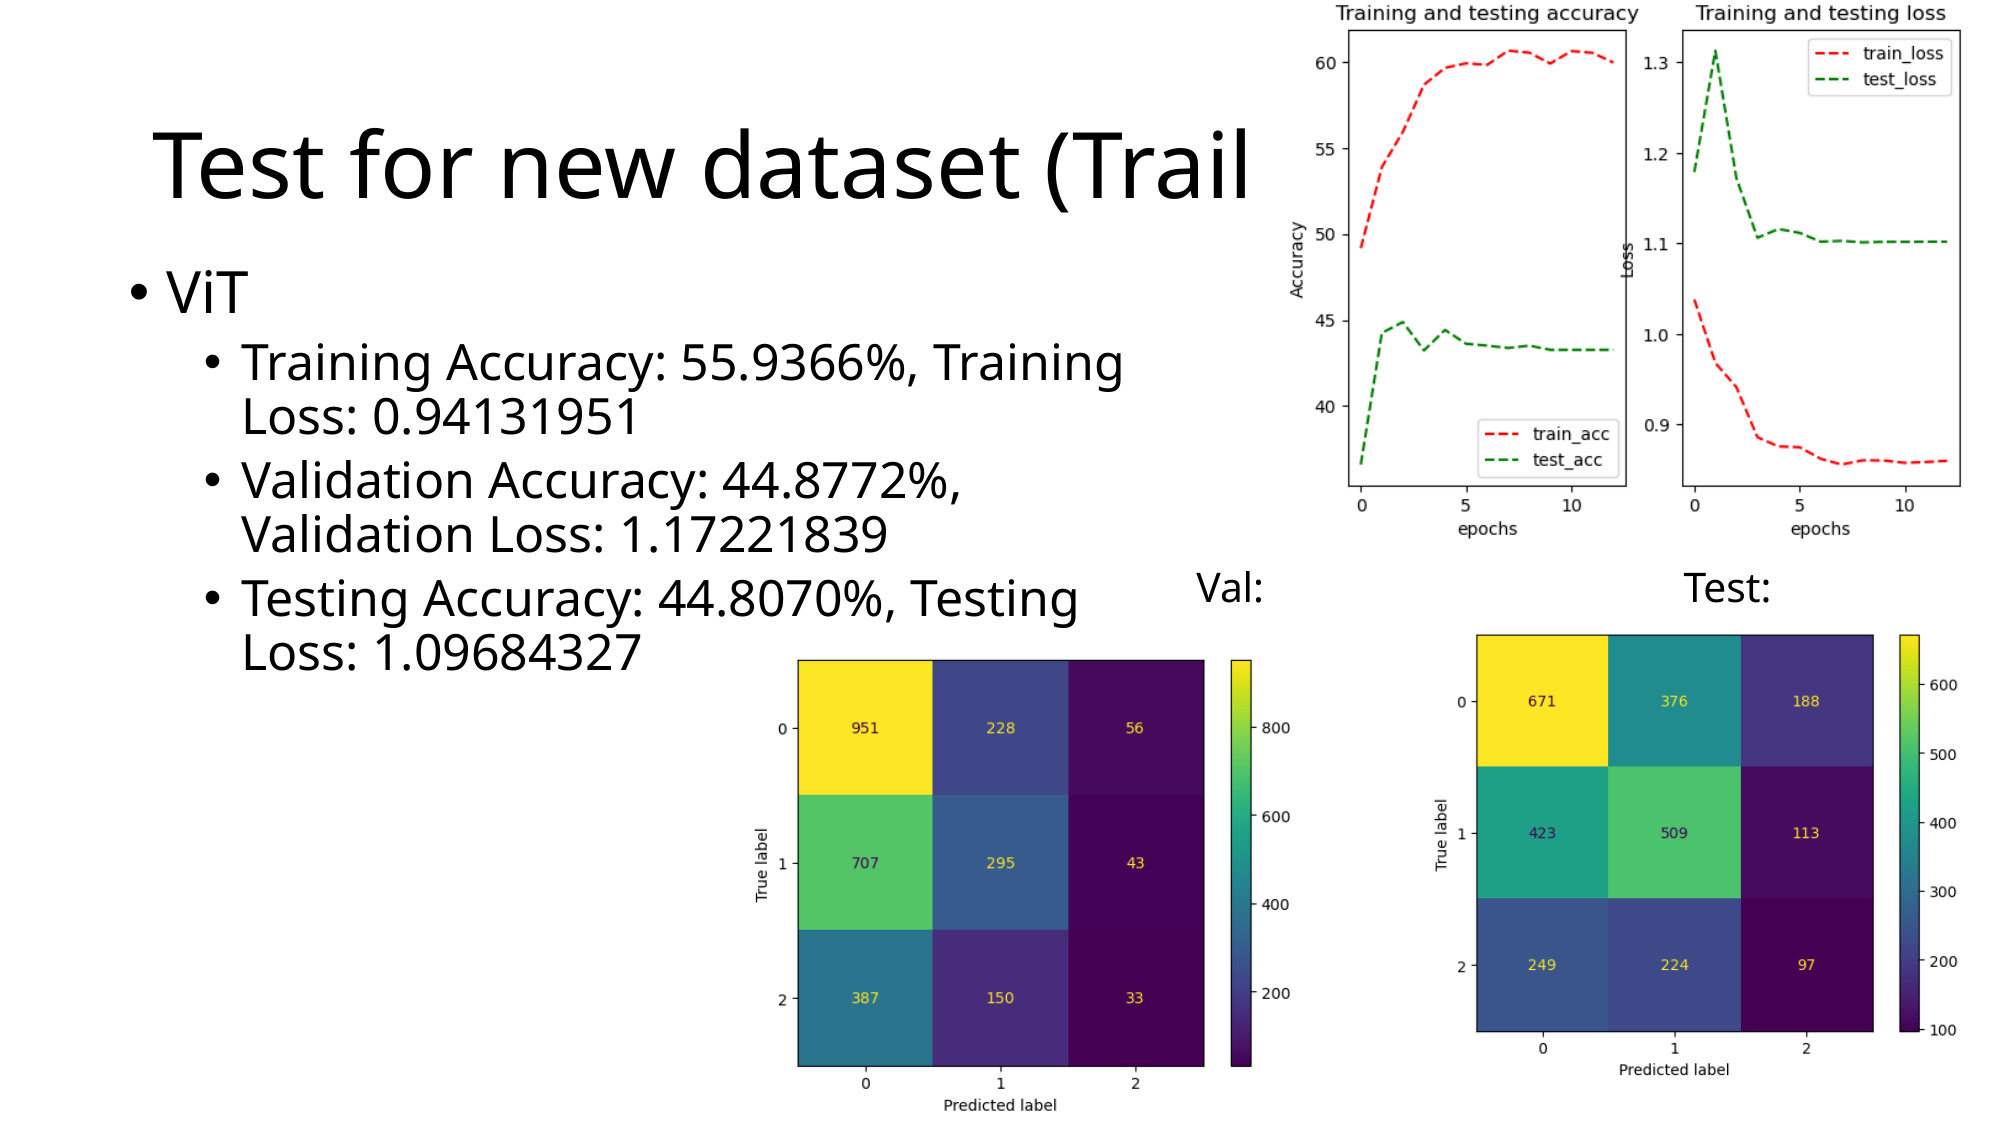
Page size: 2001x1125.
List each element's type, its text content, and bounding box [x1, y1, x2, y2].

picture [1425, 625, 1968, 1088]
picture [745, 650, 1301, 1125]
text_box Val: Test: [1181, 560, 2000, 620]
title Test for new dataset (Trail 3) [137, 59, 1278, 278]
picture [1278, 0, 1972, 551]
text_box ViT Training Accuracy: 55.9366%, Training Loss: 0.94131951 Validation Accuracy: 44.8772%, Validation Loss: 1.17221839 Testing Accuracy: 44.8070%, Testing Loss: 1.09684327 [114, 256, 1182, 1046]
